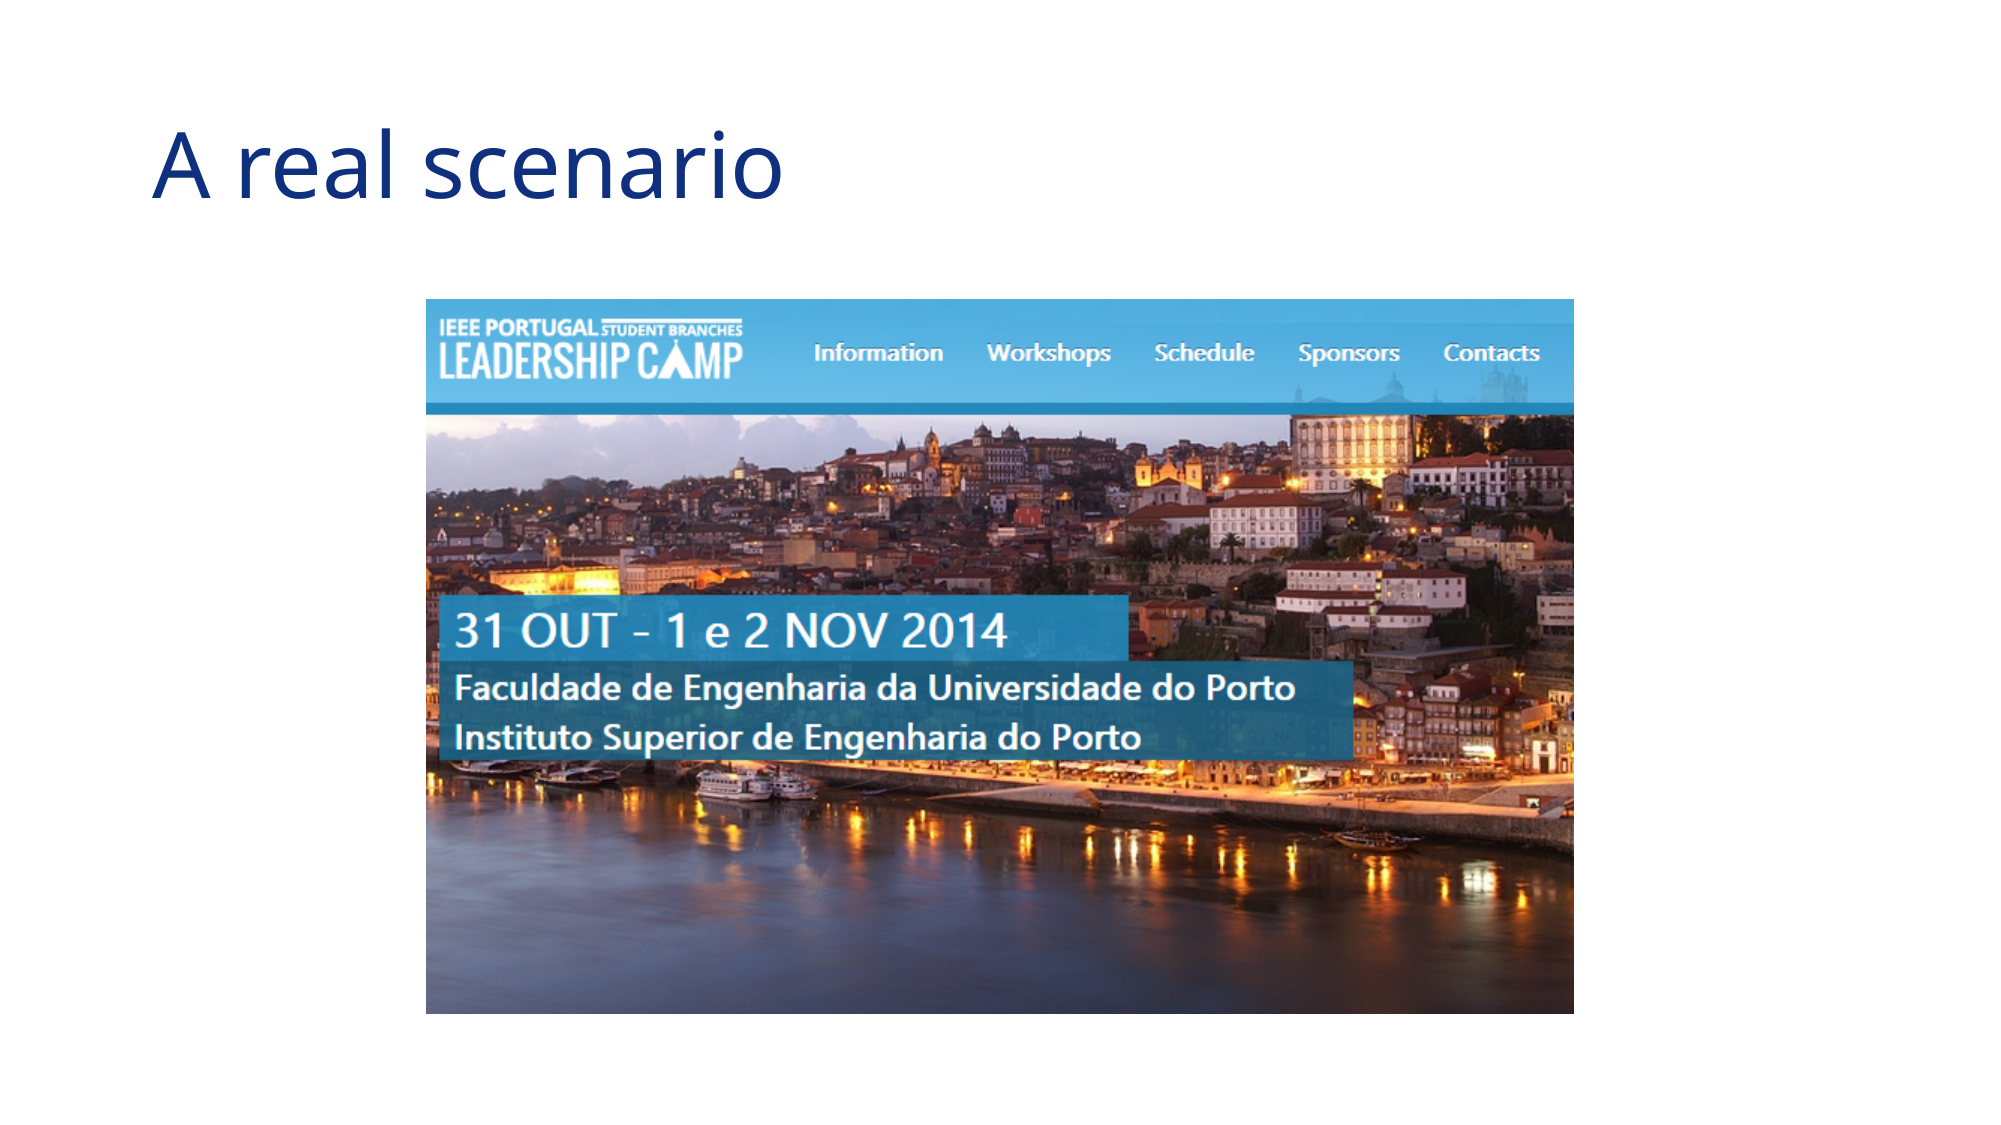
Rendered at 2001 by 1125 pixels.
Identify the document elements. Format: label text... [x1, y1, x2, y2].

title A real scenario [137, 59, 1863, 278]
picture [425, 299, 1574, 1014]
